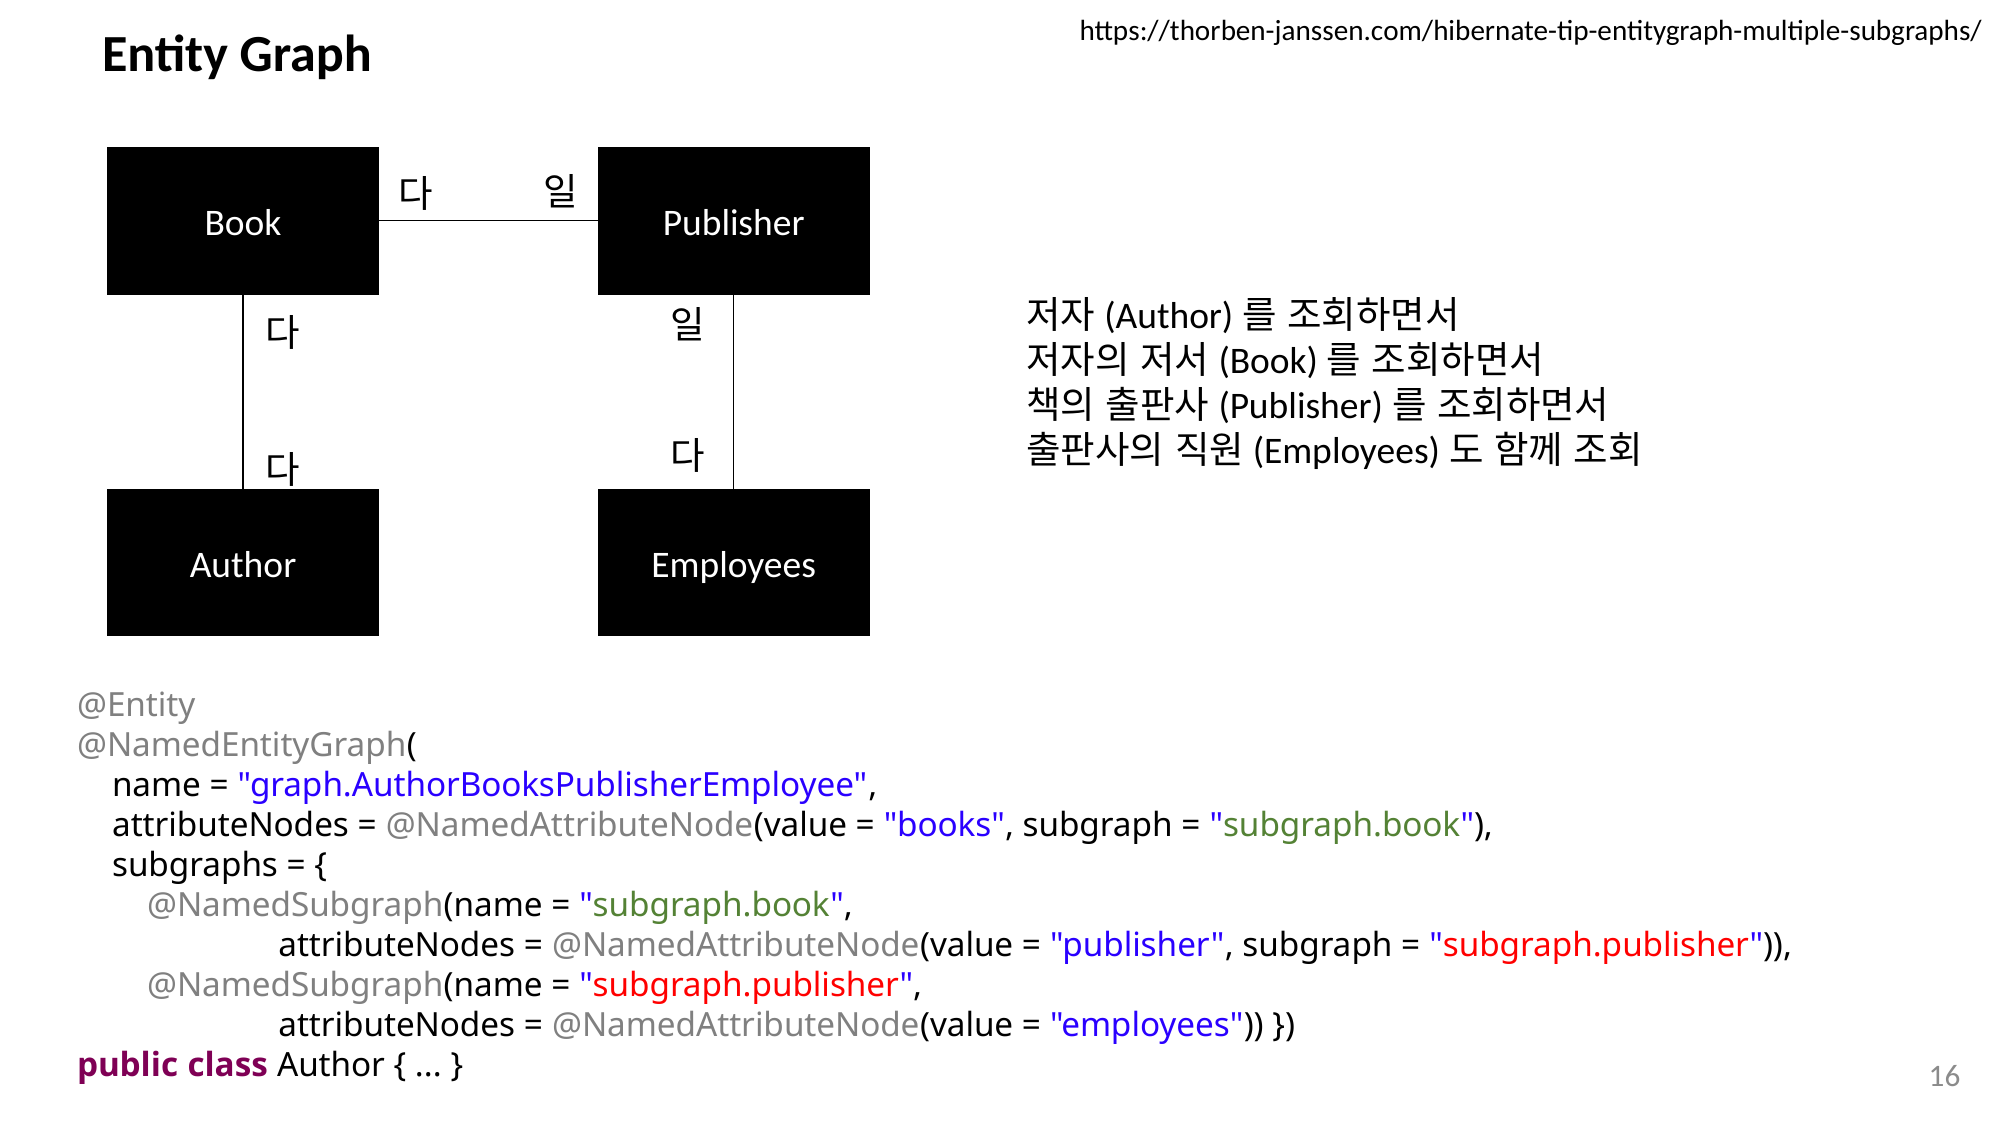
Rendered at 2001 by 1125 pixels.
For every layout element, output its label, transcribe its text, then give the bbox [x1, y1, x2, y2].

text_box https://thorben-janssen.com/hibernate-tip-entitygraph-multiple-subgraphs/ [1064, 3, 2000, 54]
text_box Employees [598, 489, 870, 636]
text_box 다 [250, 301, 316, 362]
text_box Publisher [598, 147, 870, 295]
text_box 다 [383, 162, 449, 220]
text_box 저자(Author)를 조회하면서 저자의 저서(Book)를 조회하면서 책의 출판사(Publisher)를 조회하면서 출판사의 직원(Employees)도 함께 조회 [1011, 283, 1658, 479]
text_box 다 [656, 424, 721, 485]
text_box Book [107, 147, 379, 295]
slide_number 16 [1412, 1042, 1976, 1106]
text_box 일 [656, 293, 721, 354]
text_box Author [107, 489, 379, 636]
text_box 일 [528, 160, 593, 220]
title Entity Graph [87, 26, 1812, 83]
text_box 다 [250, 438, 316, 499]
text_box @Entity @NamedEntityGraph( name = "graph.AuthorBooksPublisherEmployee", attributeNodes = @NamedAttributeNode(value = "books", subgraph = "subgraph.book"), subgraphs = { @NamedSubgraph(name = "subgraph.book", attributeNodes = @NamedAttributeNode(value = "publisher", subgraph = "subgraph.publisher")), @NamedSubgraph(name = "subgraph.publisher", attributeNodes = @NamedAttributeNode(value = "employees")) }) public class Author { ... } [76, 683, 1793, 1083]
